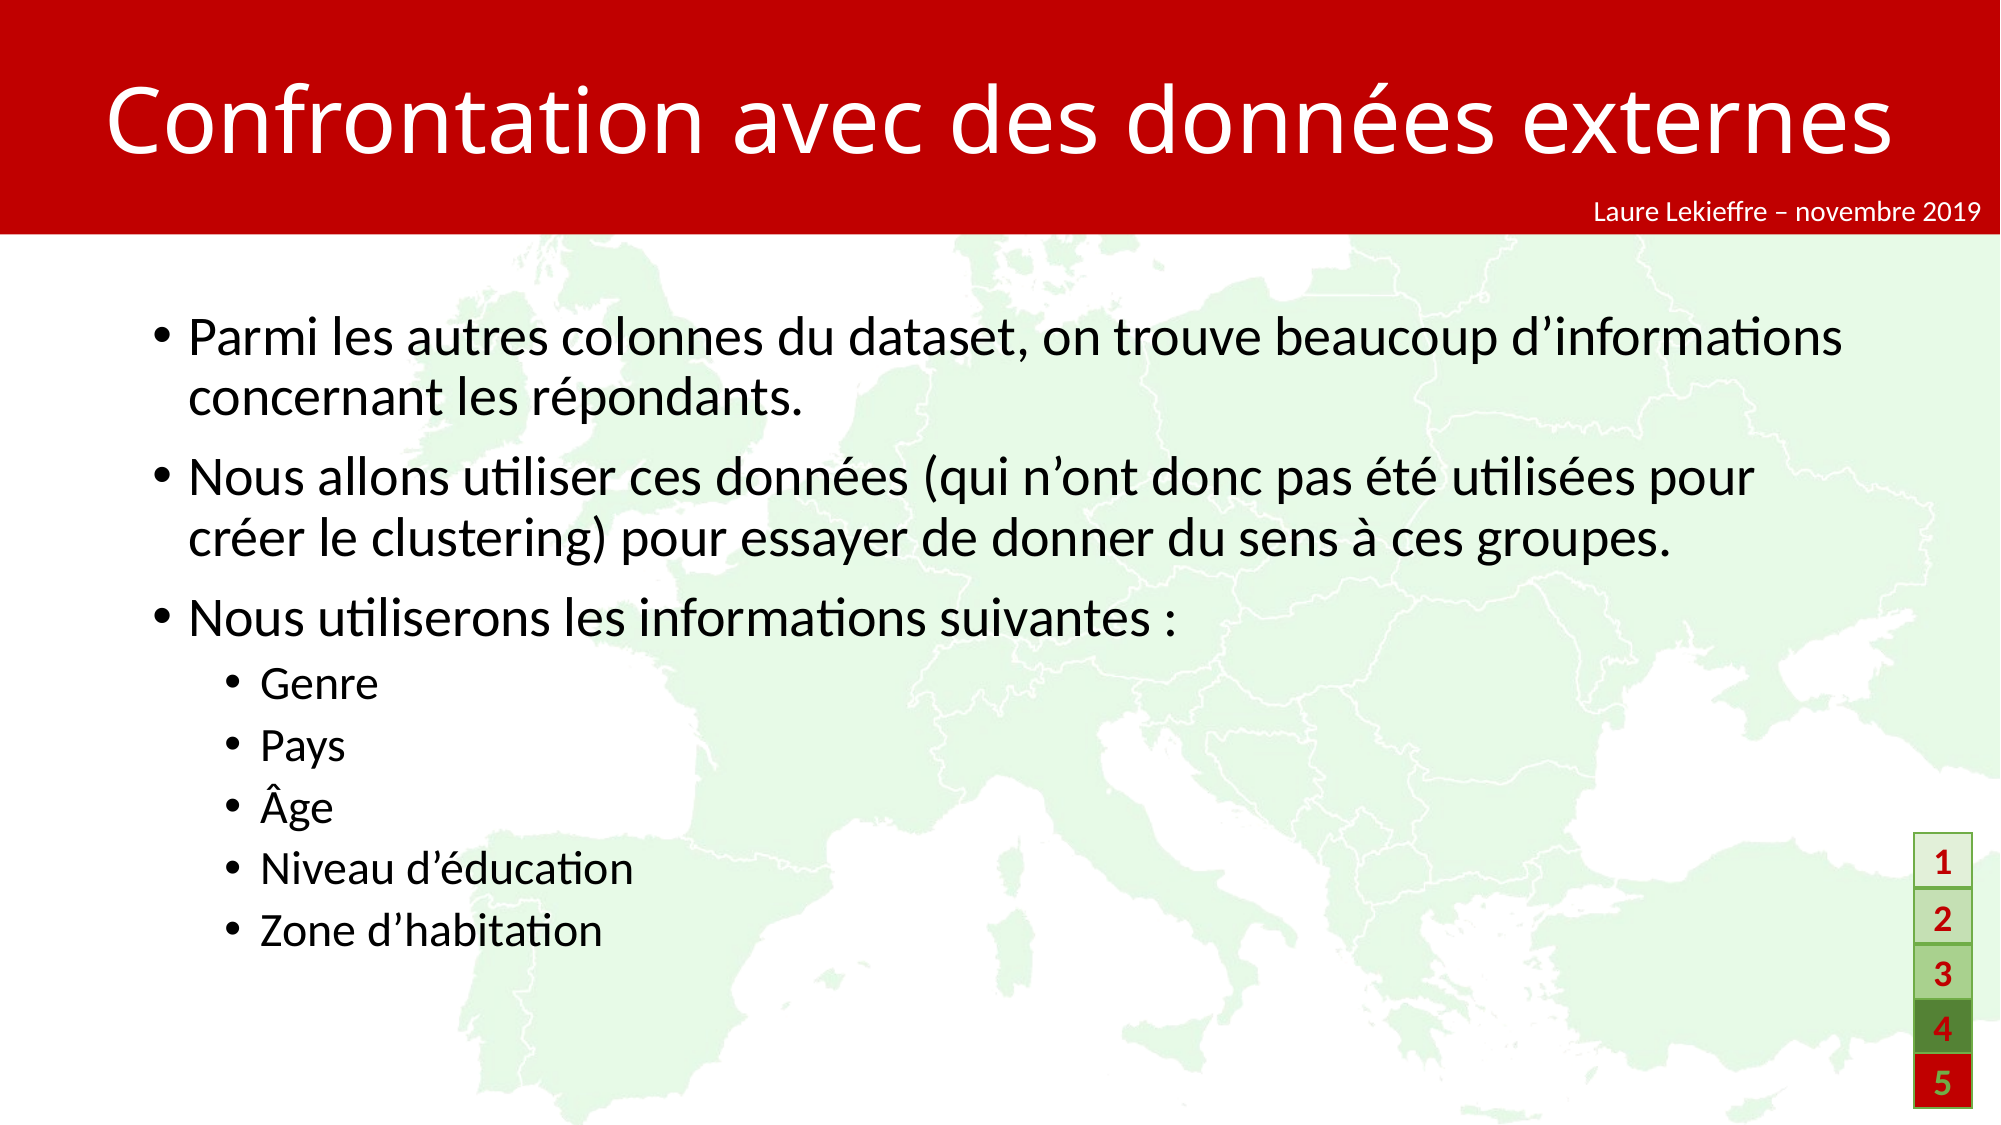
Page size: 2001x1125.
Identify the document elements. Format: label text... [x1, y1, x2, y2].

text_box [284, 59, 2000, 1125]
text_box Confrontation avec des données externes [0, 0, 2000, 235]
list Parmi les autres colonnes du dataset, on trouve beaucoup d’informations concernant les répondants. Nous allons utiliser ces données (qui n’ont donc pas été utilisées pour créer le clustering) pour essayer de donner du sens à ces groupes. Nous utiliserons les informations suivantes : Genre Pays Âge Niveau d’éducation Zone d’habitation [137, 299, 284, 971]
